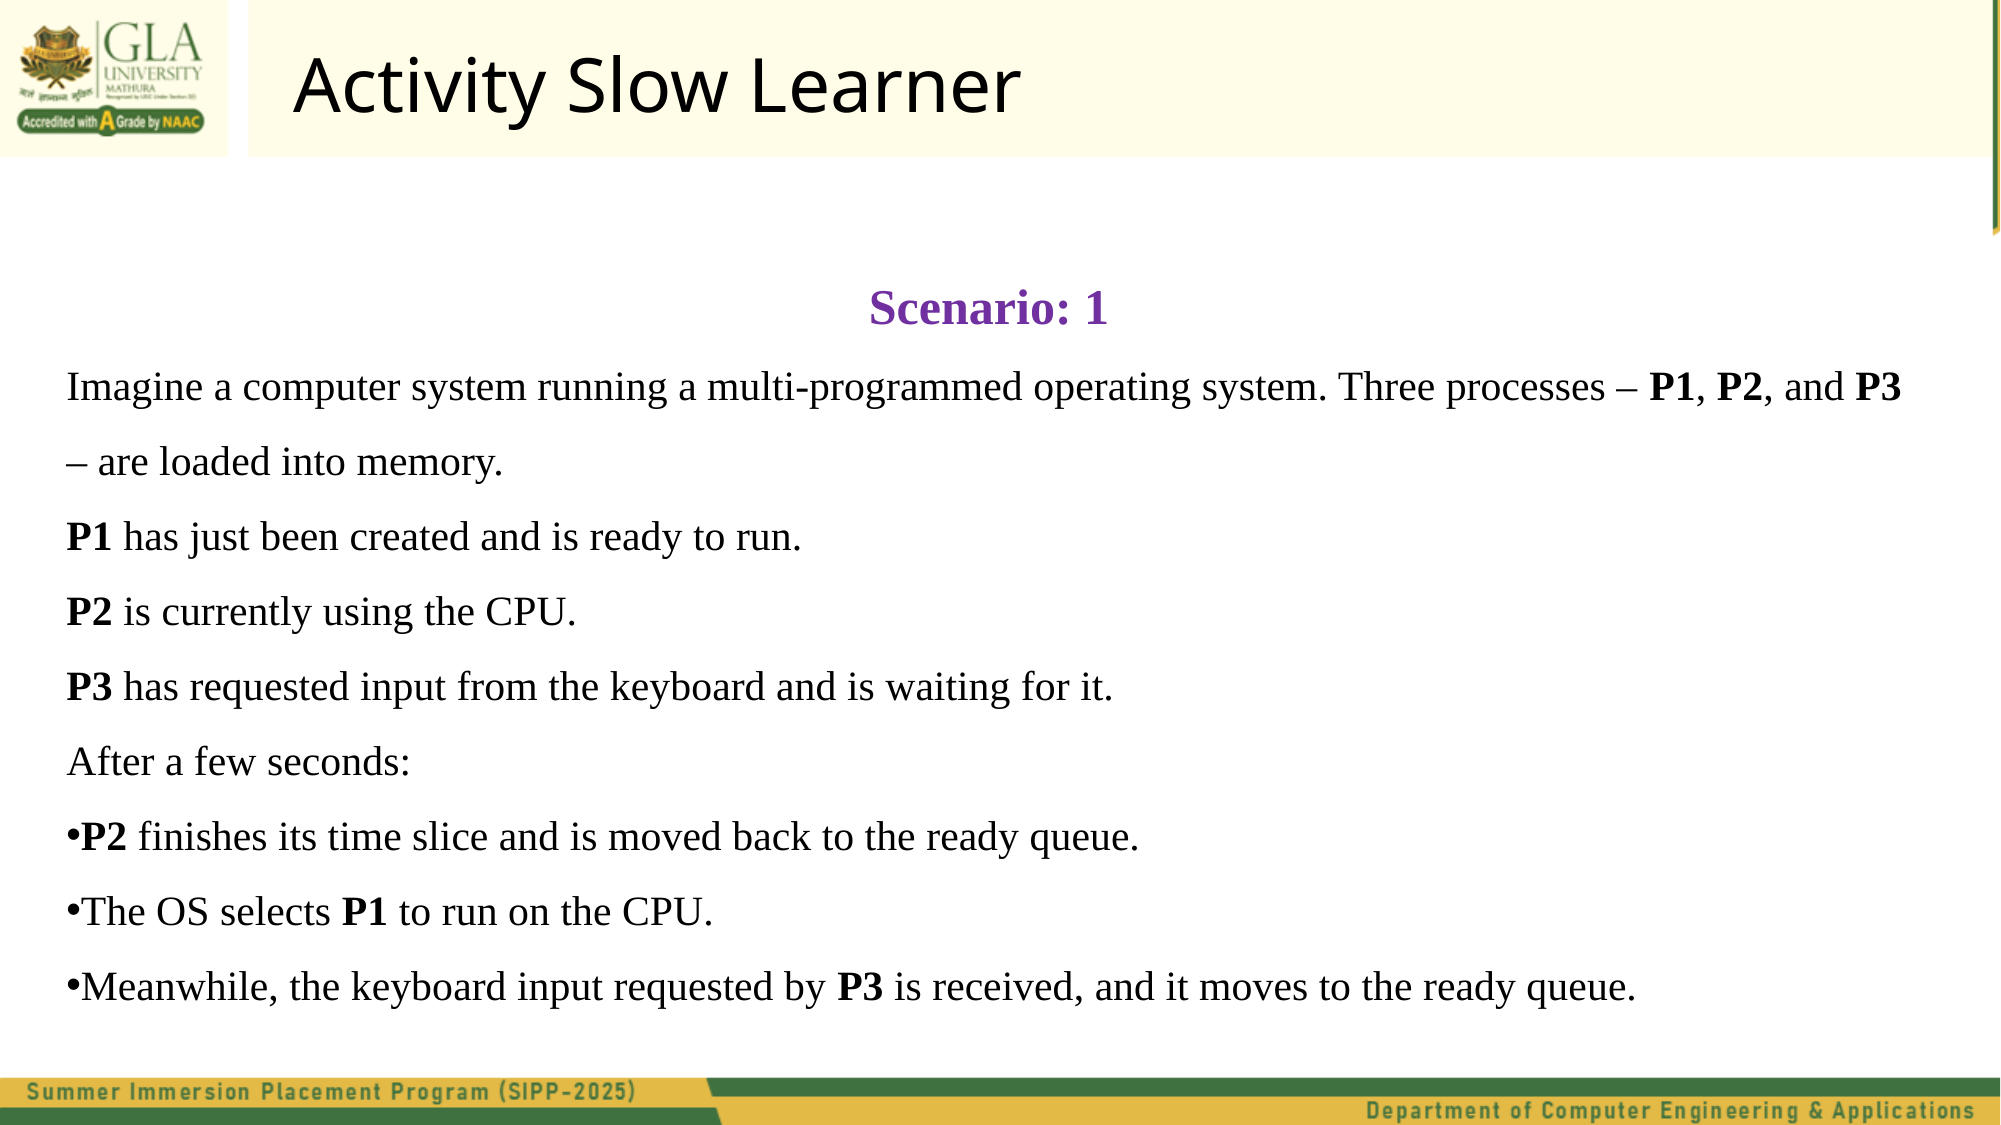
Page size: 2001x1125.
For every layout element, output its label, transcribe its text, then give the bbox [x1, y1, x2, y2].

text_box Activity Slow Learner [279, 30, 1954, 135]
text_box Scenario: 1 Imagine a computer system running a multi-programmed operating system. Three processes – P1, P2, and P3 – are loaded into memory. P1 has just been created and is ready to run. P2 is currently using the CPU. P3 has requested input from the keyboard and is waiting for it. After a few seconds: P2 finishes its time slice and is moved back to the ready queue. The OS selects P1 to run on the CPU. Meanwhile, the keyboard input requested by P3 is received, and it moves to the ready queue. [51, 236, 1927, 1017]
picture [0, 0, 2001, 1125]
